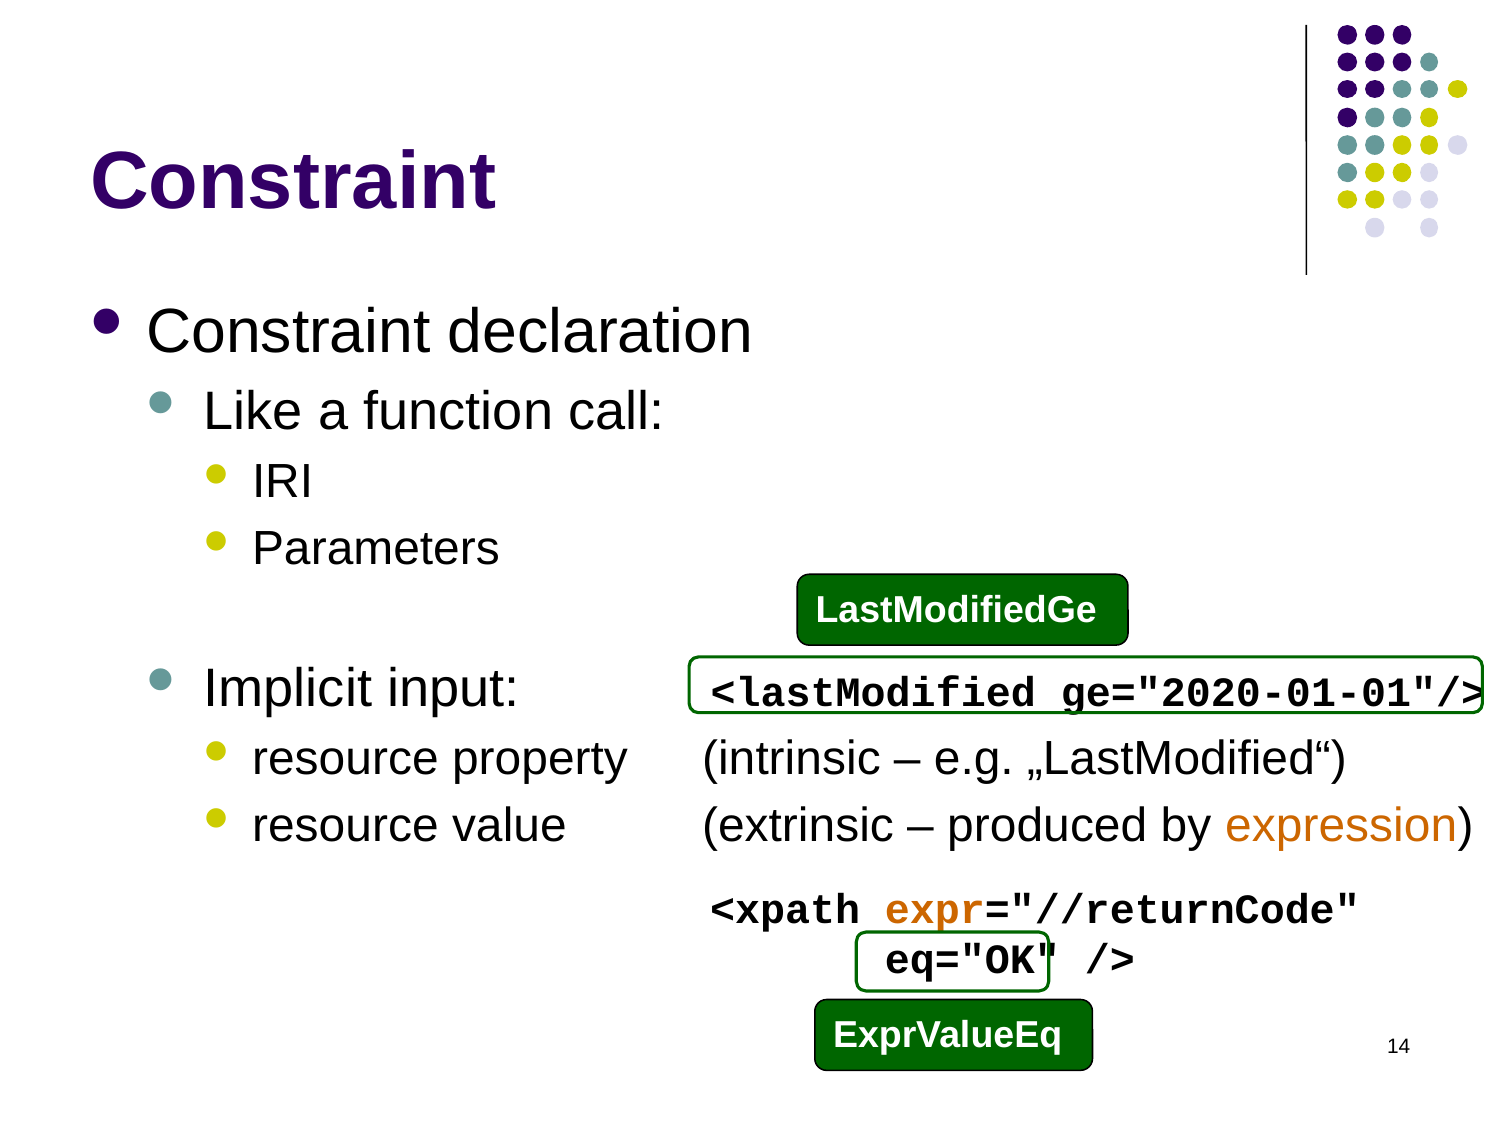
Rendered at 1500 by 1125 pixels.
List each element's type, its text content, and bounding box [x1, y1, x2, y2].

text_box [856, 931, 1049, 992]
list Constraint declaration Like a function call: IRI Parameters Implicit input: resource property (intrinsic – e.g. „LastModified“) resource value (extrinsic – produced by expression) [75, 282, 1500, 1006]
title Constraint [75, 20, 1313, 233]
text_box [689, 656, 1483, 713]
text_box ExprValueEq [814, 999, 1093, 1071]
text_box <xpath expr="//returnCode" eq="OK" /> [695, 874, 1375, 990]
text_box LastModifiedGe [797, 574, 1129, 646]
slide_number 14 [1074, 1025, 1425, 1100]
text_box <lastModified ge="2020-01-01"/> [695, 656, 1500, 722]
